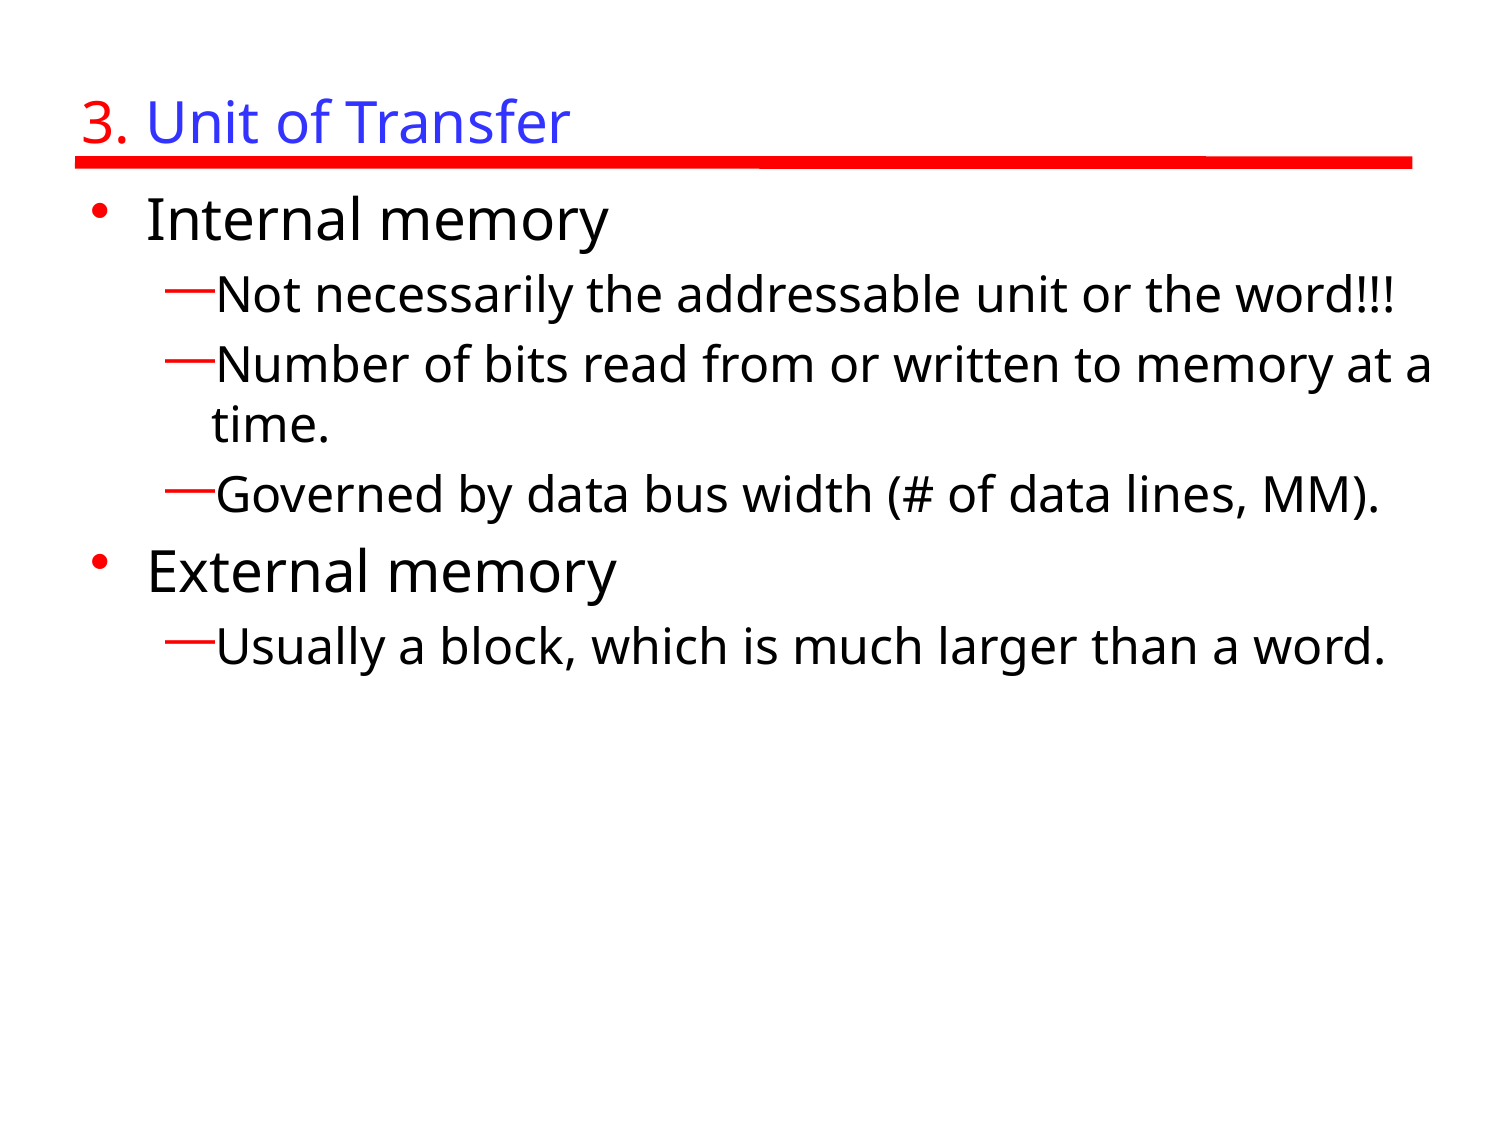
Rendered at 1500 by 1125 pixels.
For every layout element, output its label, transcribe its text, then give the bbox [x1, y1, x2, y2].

title 3. Unit of Transfer [66, 24, 1413, 163]
list Internal memory Not necessarily the addressable unit or the word!!! Number of bits read from or written to memory at a time. Governed by data bus width (# of data lines, MM). External memory Usually a block, which is much larger than a word. [75, 174, 1500, 1100]
